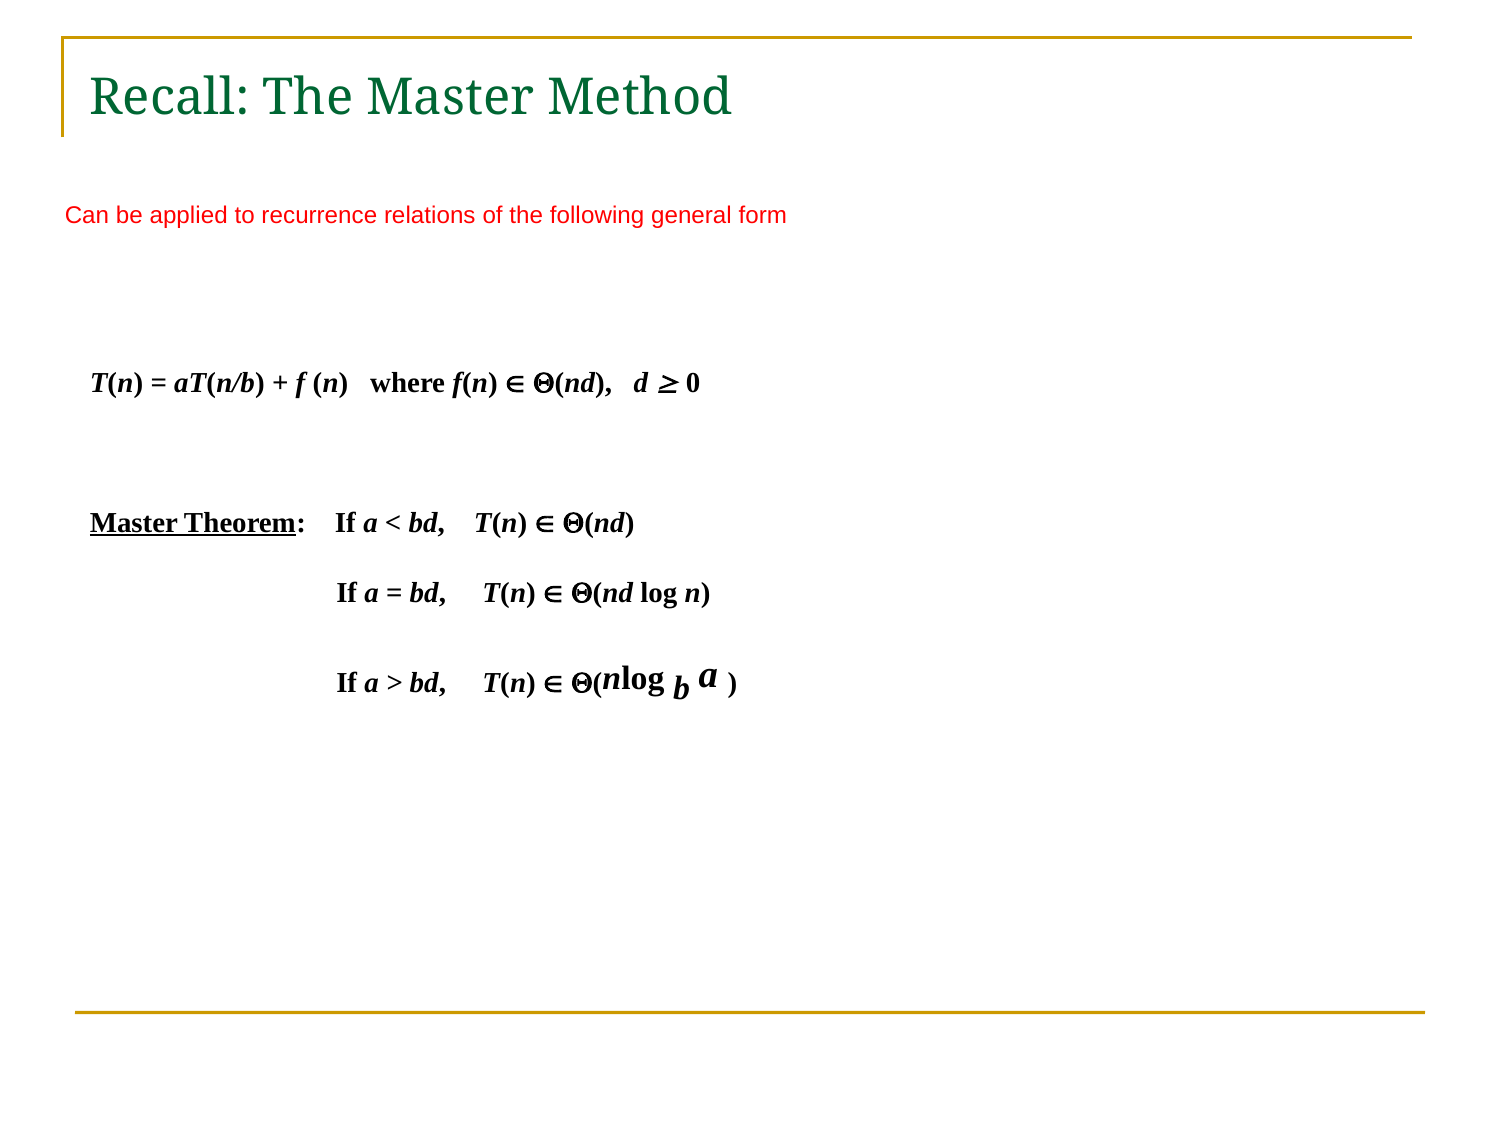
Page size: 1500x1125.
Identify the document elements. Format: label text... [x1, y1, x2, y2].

text_box T(n) = aT(n/b) + f (n) where f(n)  (nd), d  0 Master Theorem: If a < bd, T(n)  (nd) If a = bd, T(n)  (nd log n) If a > bd, T(n)  (nlog b a ) [74, 349, 1500, 1125]
text_box Can be applied to recurrence relations of the following general form [50, 187, 1050, 253]
text_box Recall: The Master Method [74, 45, 1425, 233]
